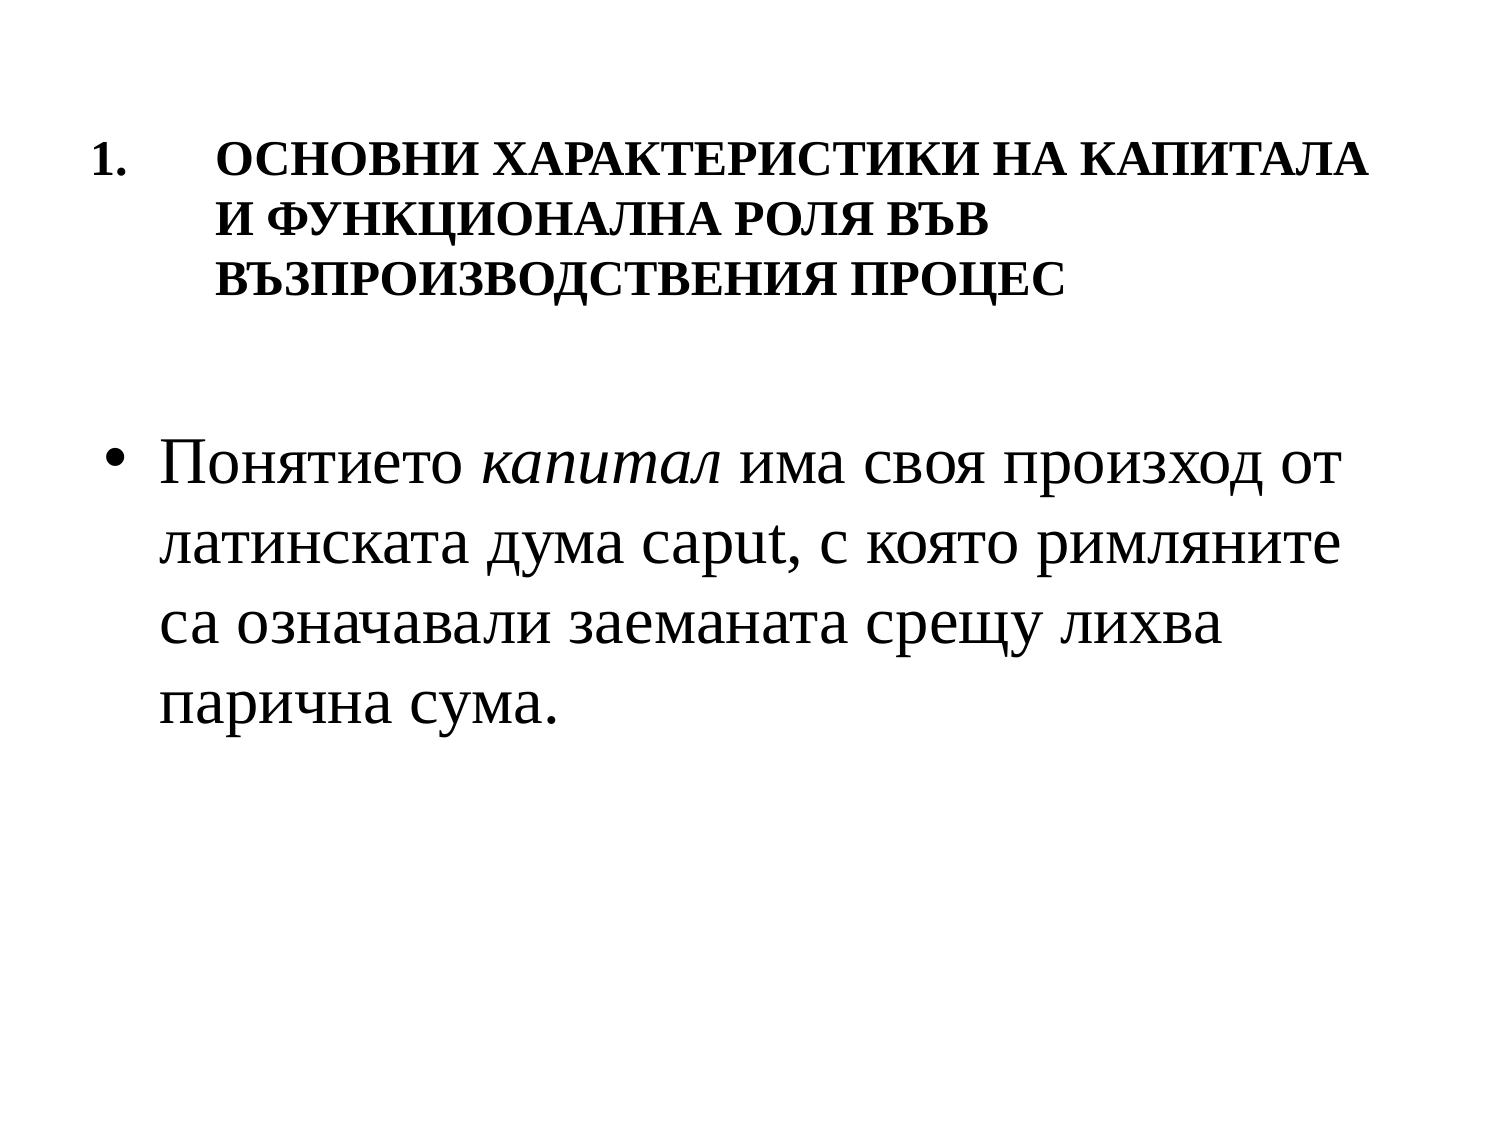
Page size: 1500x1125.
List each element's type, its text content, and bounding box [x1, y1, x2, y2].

list Понятието капитал има своя произход от латинската дума caput, с която римляните са означавали заеманата срещу лихва парична сума. [88, 409, 1425, 1006]
title ОСНОВНИ ХАРАКТЕРИСТИКИ НА КАПИТАЛА И ФУНКЦИОНАЛНА РОЛЯ ВЪВ ВЪЗПРОИЗВОДСТВЕНИЯ ПРОЦЕС [75, 45, 1436, 386]
